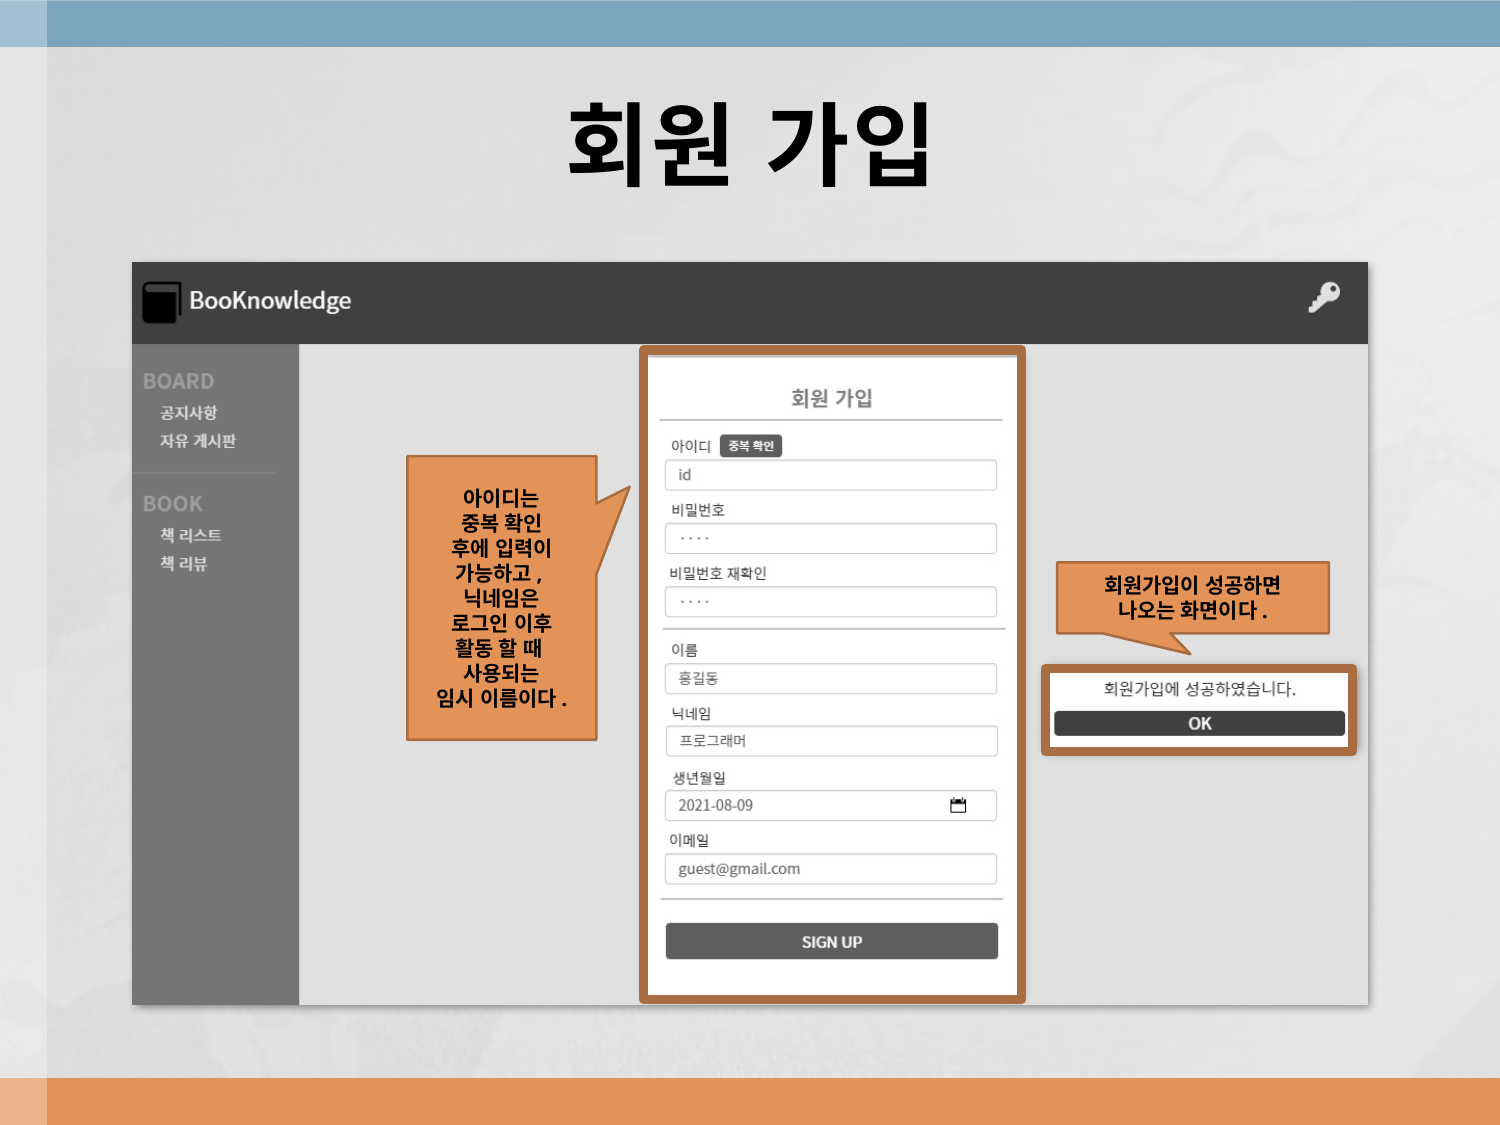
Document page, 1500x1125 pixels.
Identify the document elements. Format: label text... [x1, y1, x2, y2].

title 회원 가입 [49, 65, 1454, 220]
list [132, 262, 1368, 1005]
